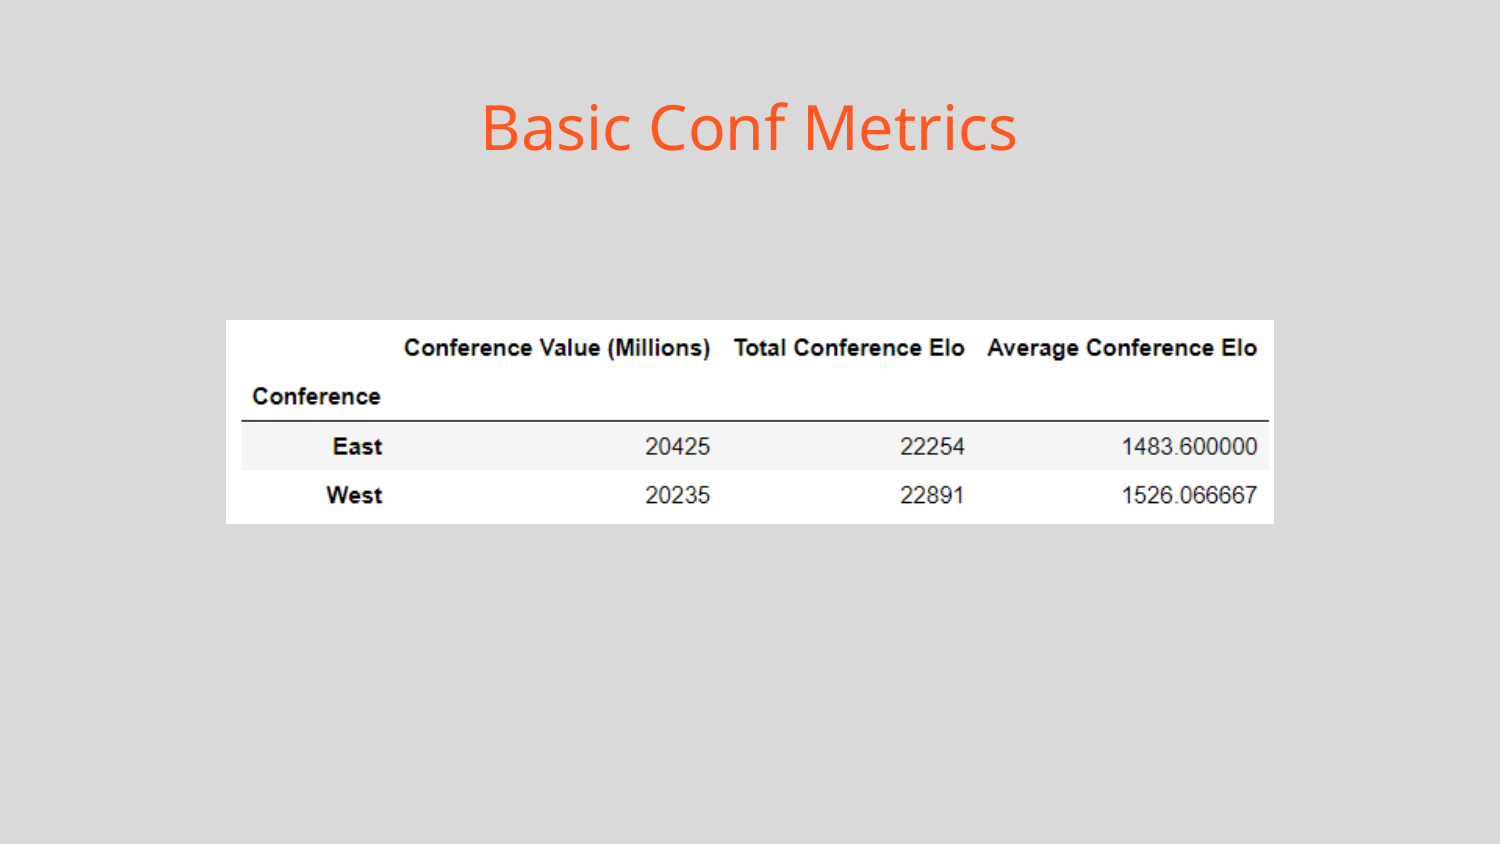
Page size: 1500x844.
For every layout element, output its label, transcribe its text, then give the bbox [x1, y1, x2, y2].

title Basic Conf Metrics [51, 72, 1449, 167]
picture [226, 319, 1274, 524]
